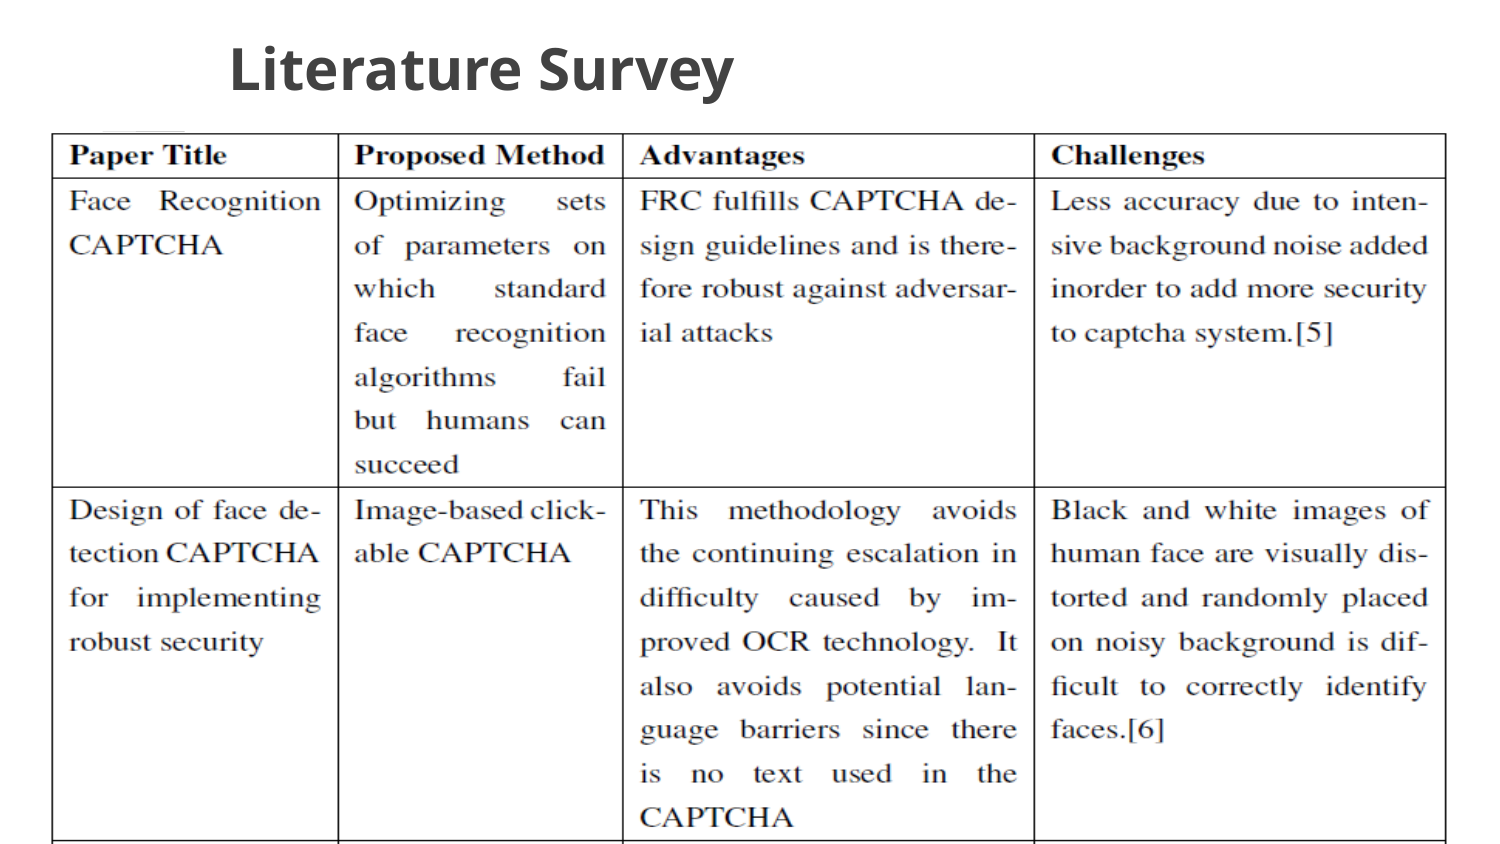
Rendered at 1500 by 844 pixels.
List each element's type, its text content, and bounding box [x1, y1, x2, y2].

picture [44, 131, 1456, 844]
title Literature Survey [213, 16, 1368, 122]
